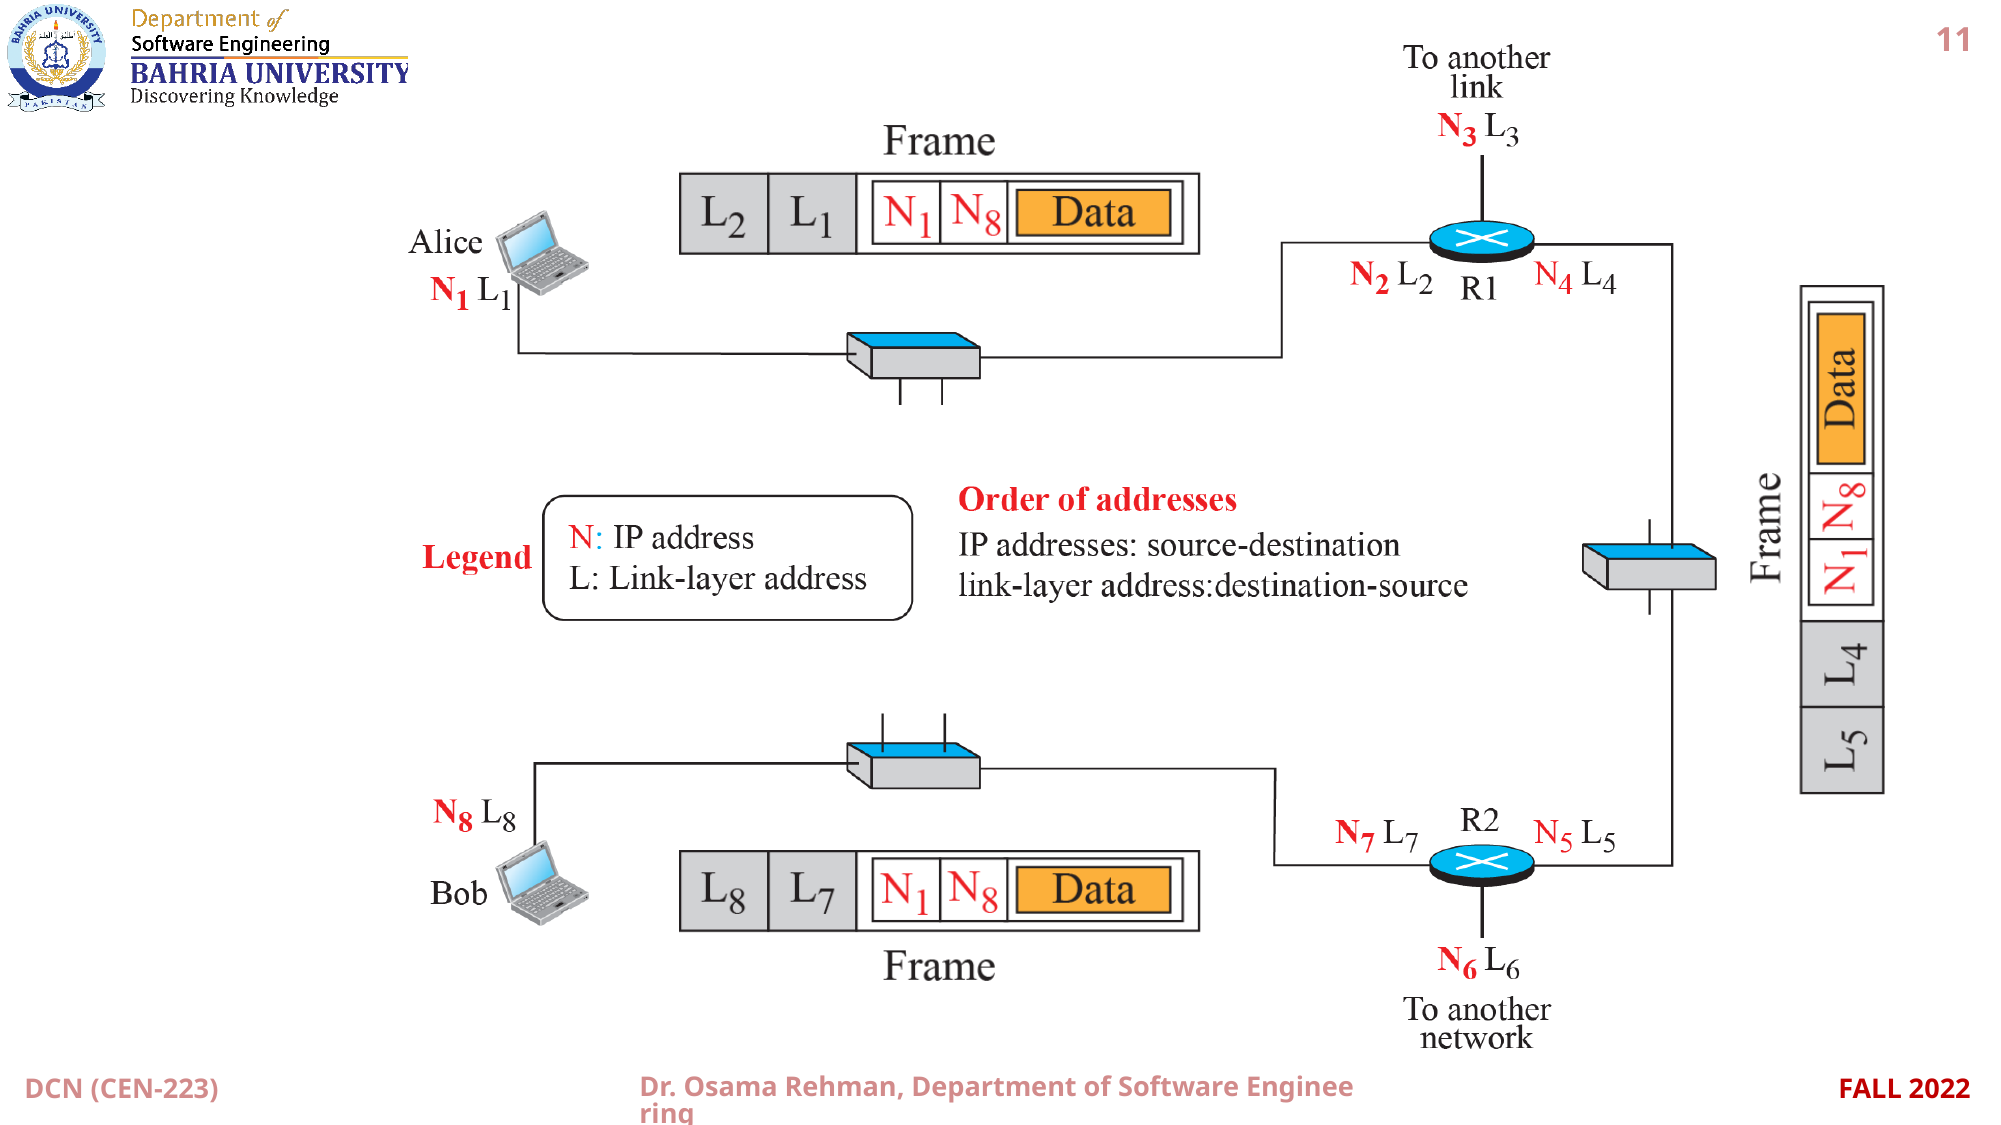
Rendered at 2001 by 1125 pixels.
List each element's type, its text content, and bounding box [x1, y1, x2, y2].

slide_number DCN (CEN-223) [9, 1057, 624, 1118]
slide_number 11 [1538, 10, 1989, 71]
picture [1, 1, 416, 120]
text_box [408, 40, 1885, 1059]
footer Dr. Osama Rehman, Department of Software Engineering [624, 1059, 1371, 1118]
